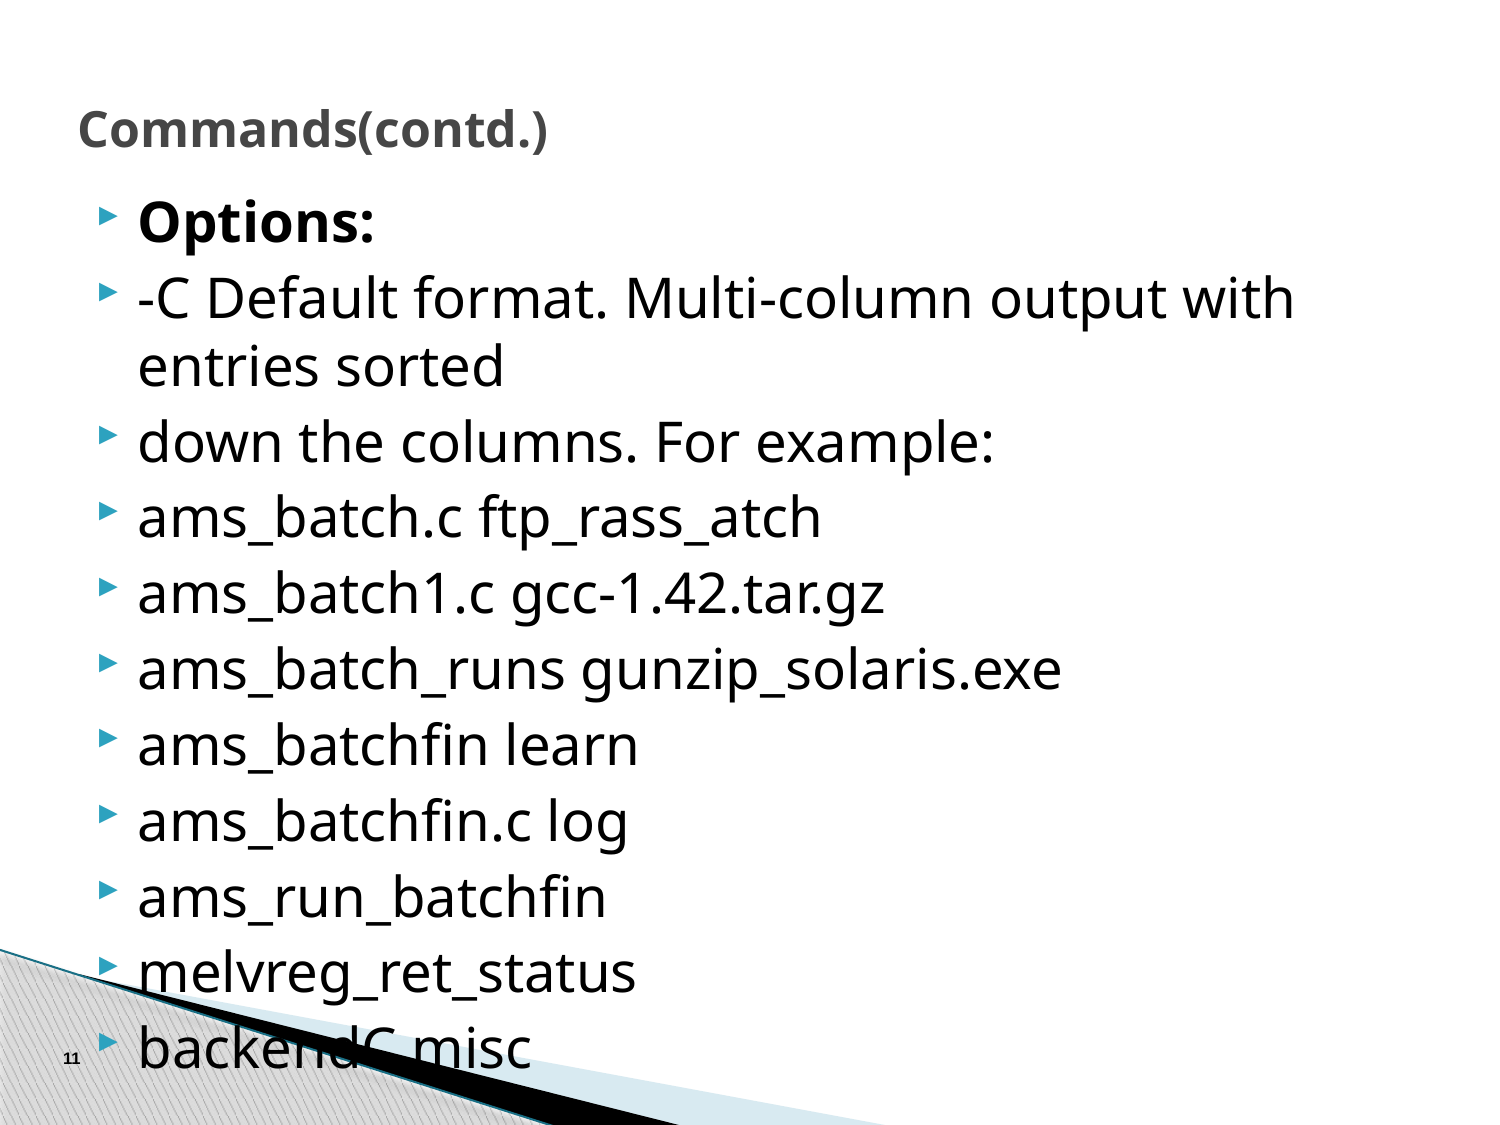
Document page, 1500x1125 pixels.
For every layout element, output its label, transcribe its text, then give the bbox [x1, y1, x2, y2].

list Options: -C Default format. Multi-column output with entries sorted down the columns. For example: ams_batch.c ftp_rass_atch ams_batch1.c gcc-1.42.tar.gz ams_batch_runs gunzip_solaris.exe ams_batchfin learn ams_batchfin.c log ams_run_batchfin melvreg_ret_status backendC misc [63, 179, 1444, 1027]
slide_number 11 [63, 1047, 101, 1068]
title Commands(contd.) [63, 60, 1444, 179]
